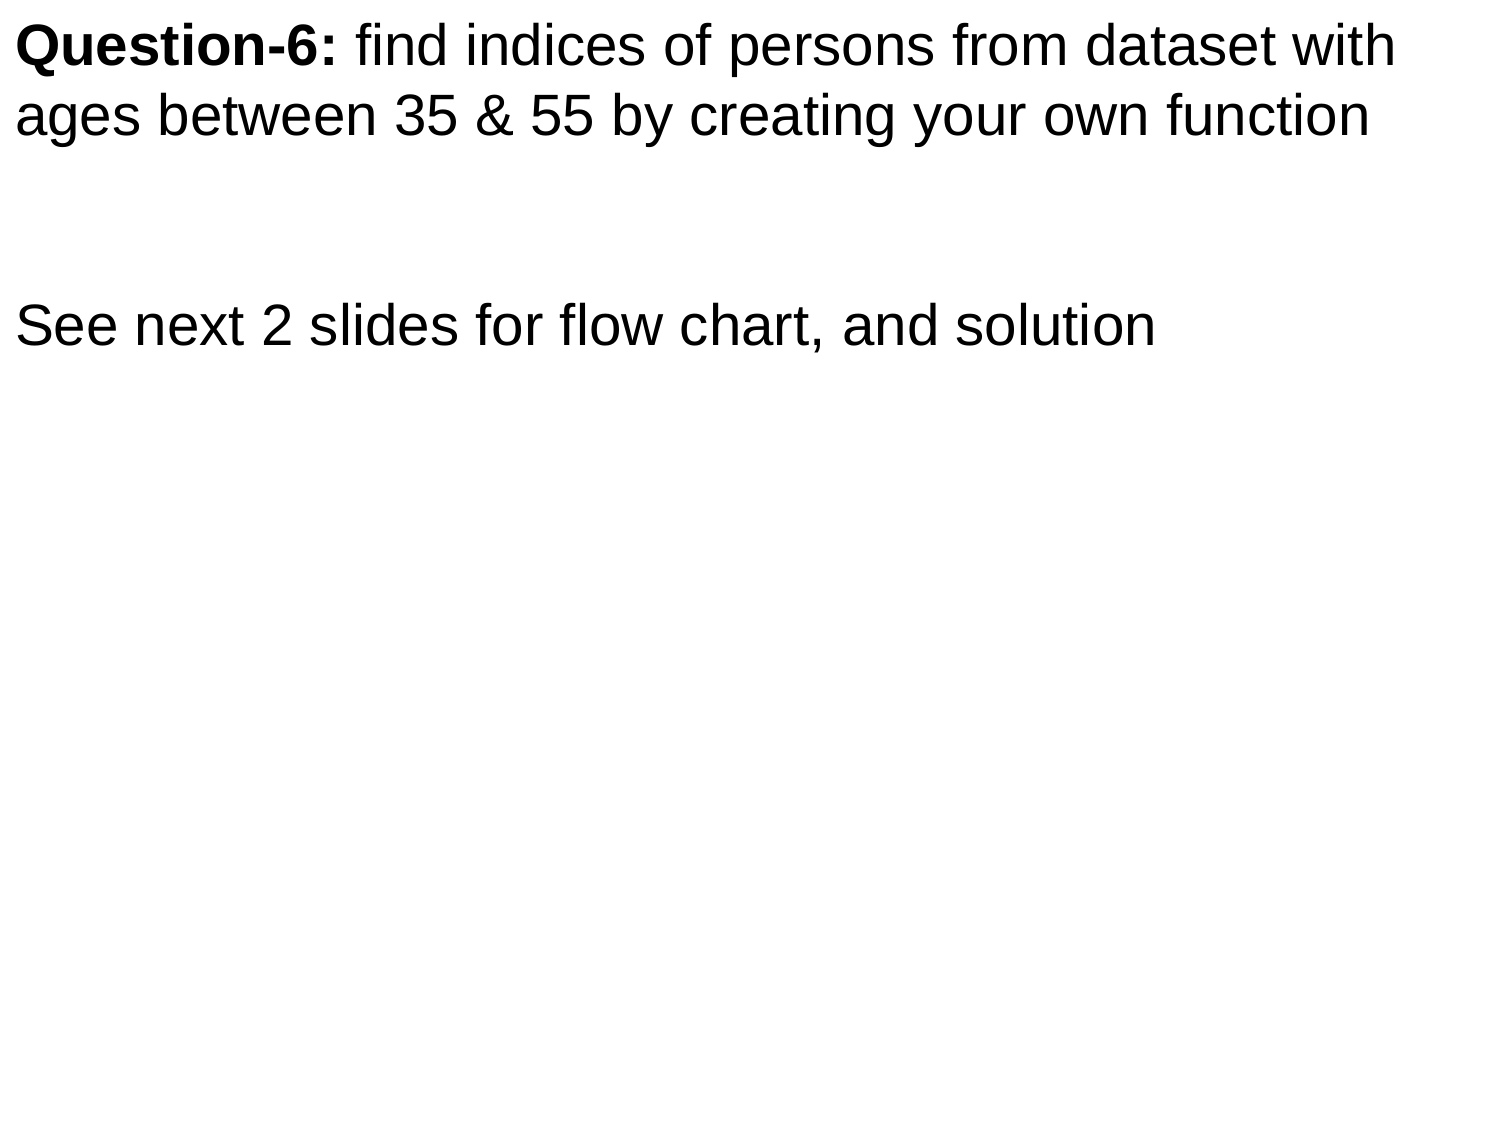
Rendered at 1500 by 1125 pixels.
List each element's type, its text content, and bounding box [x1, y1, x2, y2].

text_box Question-6: find indices of persons from dataset with ages between 35 & 55 by creating your own function See next 2 slides for flow chart, and solution [0, 0, 1500, 163]
